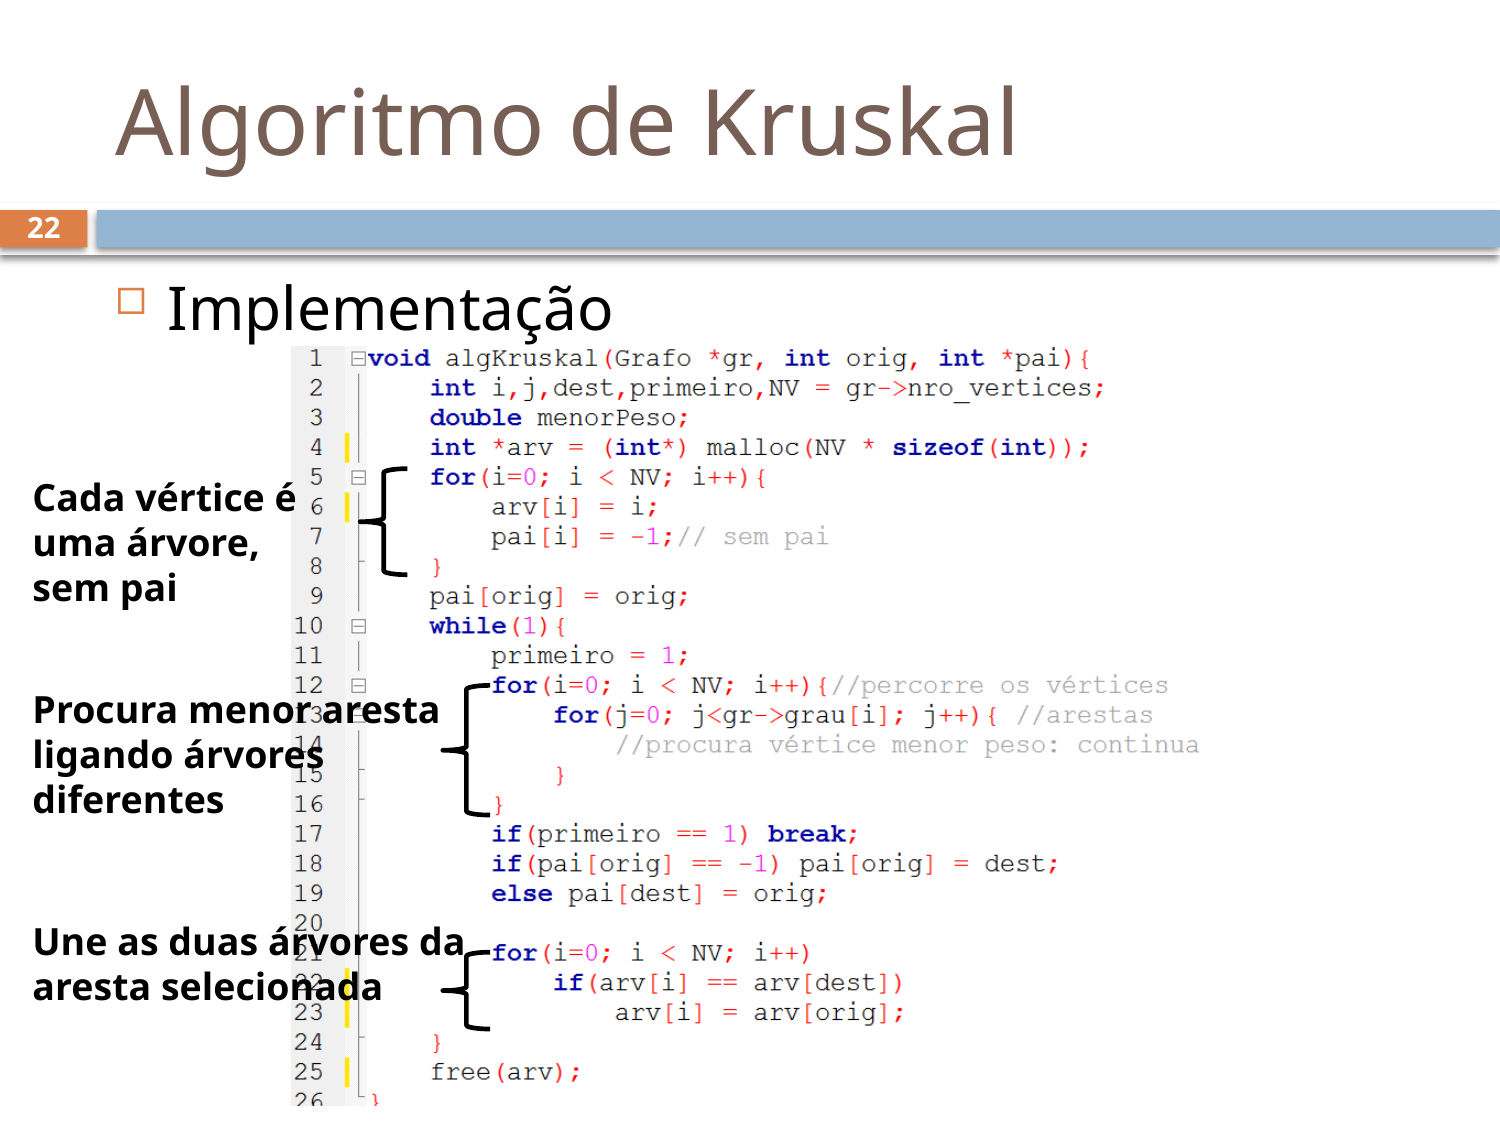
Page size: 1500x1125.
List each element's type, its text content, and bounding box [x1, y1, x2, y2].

slide_number 22 [0, 208, 88, 249]
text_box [17, 346, 1209, 1107]
title Algoritmo de Kruskal [100, 37, 1438, 200]
list Implementação [100, 262, 1438, 1000]
